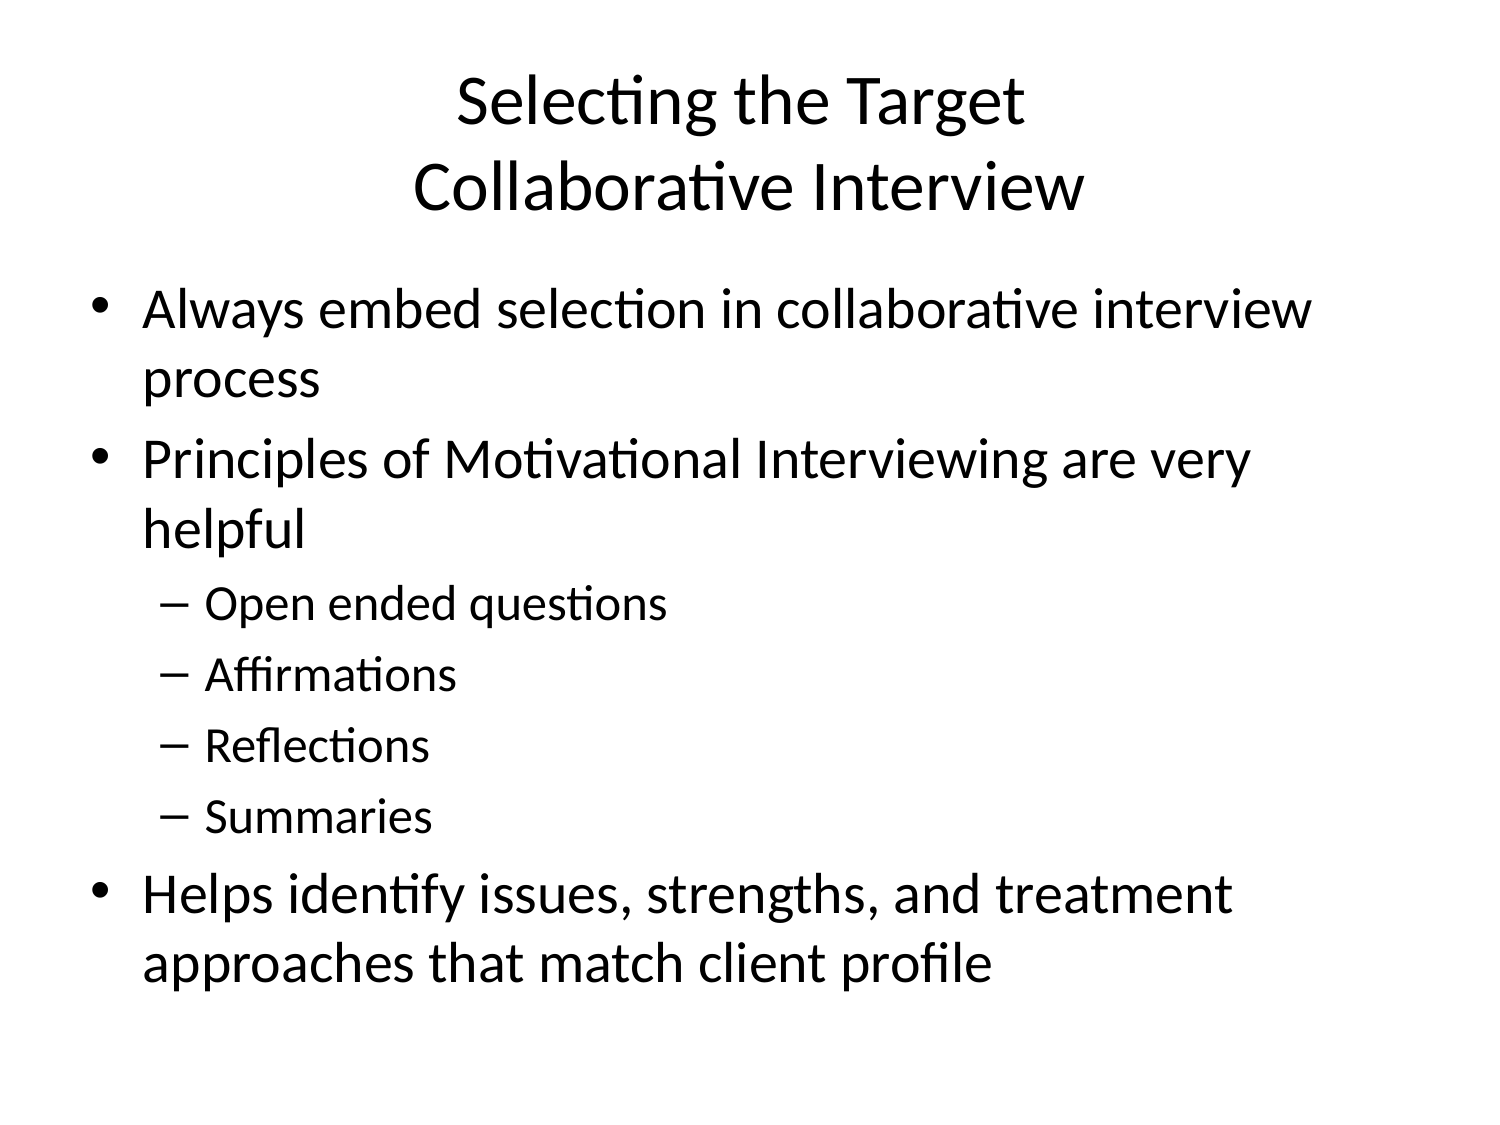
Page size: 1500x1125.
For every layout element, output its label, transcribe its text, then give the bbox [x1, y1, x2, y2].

title Selecting the Target Collaborative Interview [75, 45, 1425, 233]
list Always embed selection in collaborative interview process Principles of Motivational Interviewing are very helpful Open ended questions Affirmations Reflections Summaries Helps identify issues, strengths, and treatment approaches that match client profile [75, 262, 1425, 1005]
